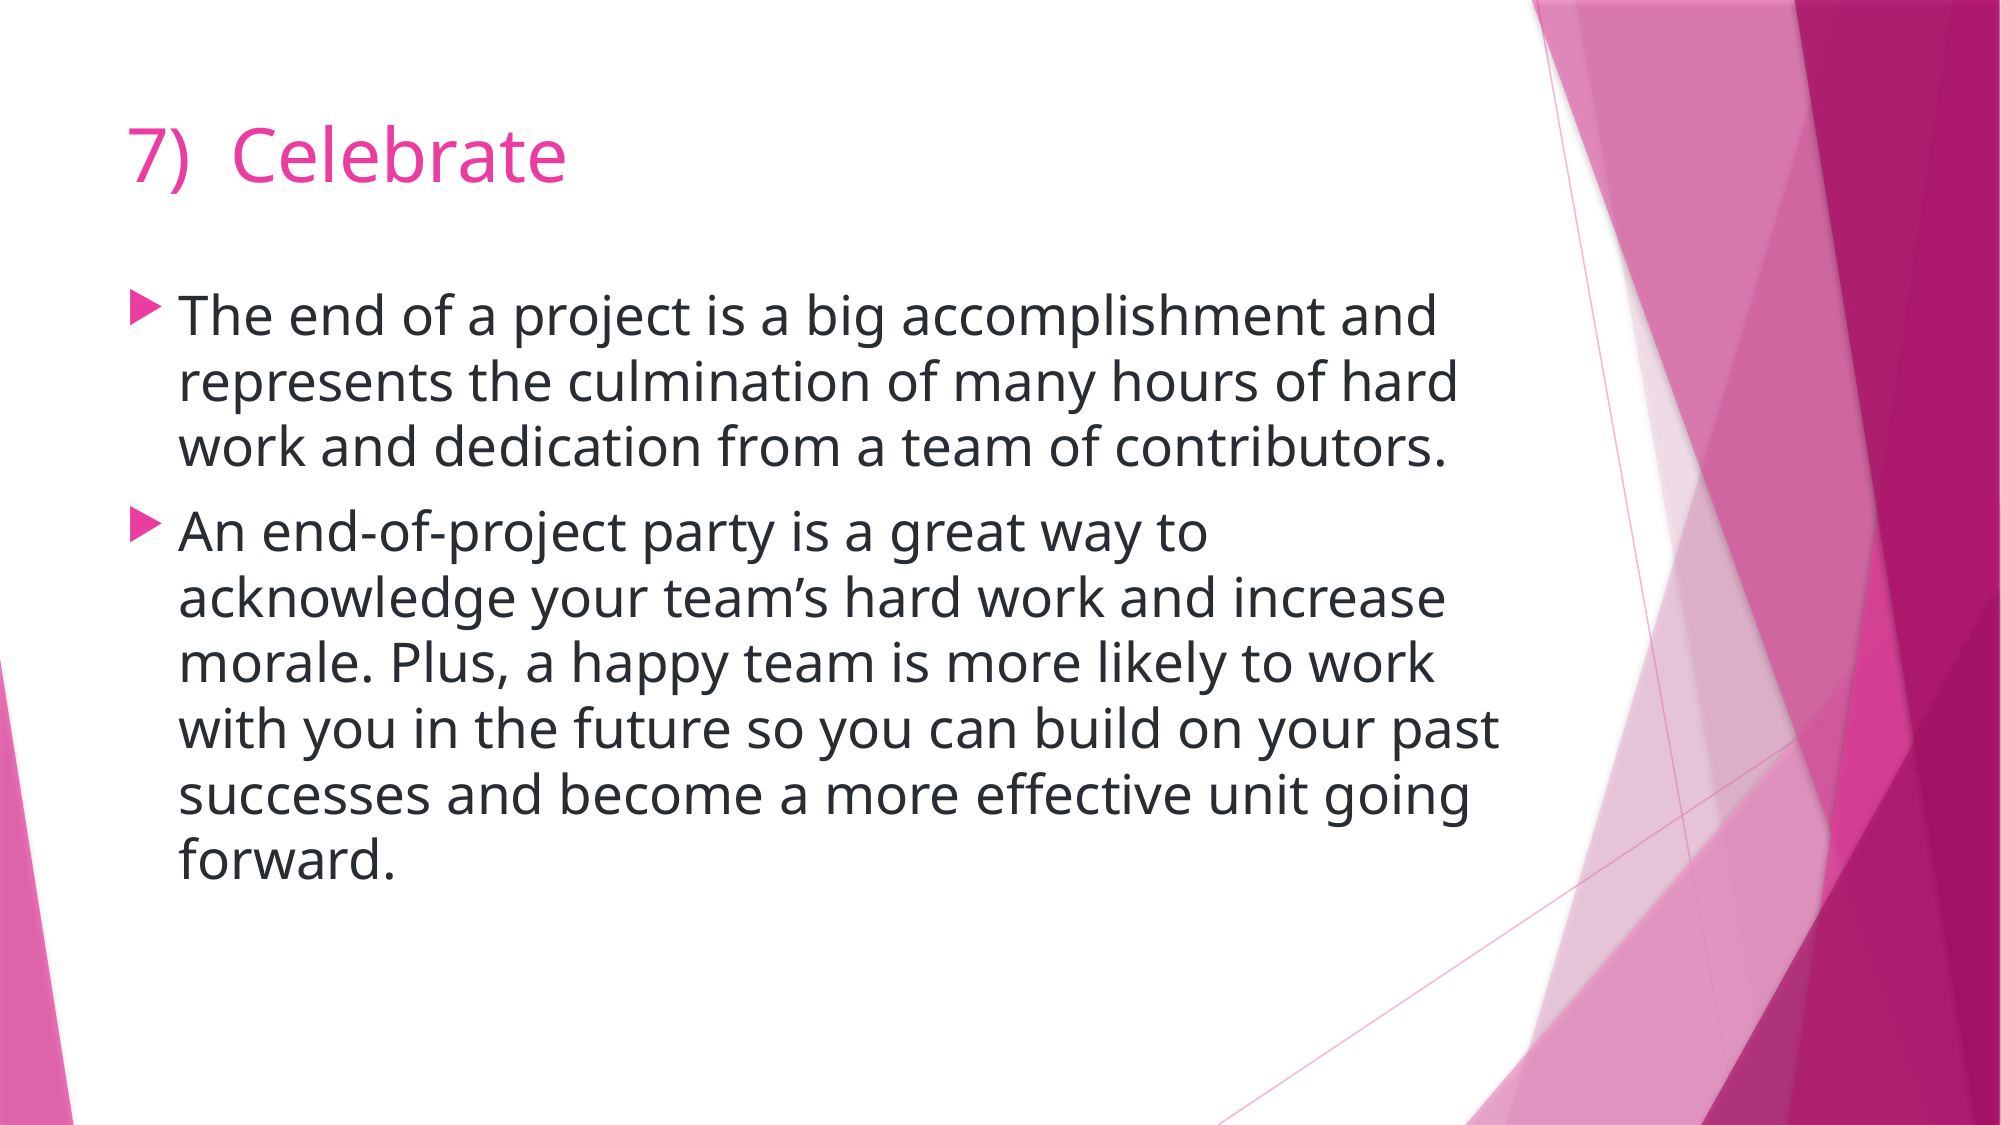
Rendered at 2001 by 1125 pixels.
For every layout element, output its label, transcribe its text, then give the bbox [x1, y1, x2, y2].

list The end of a project is a big accomplishment and represents the culmination of many hours of hard work and dedication from a team of contributors. An end-of-project party is a great way to acknowledge your team’s hard work and increase morale. Plus, a happy team is more likely to work with you in the future so you can build on your past successes and become a more effective unit going forward. [111, 273, 1522, 910]
title 7) Celebrate [111, 99, 1522, 273]
